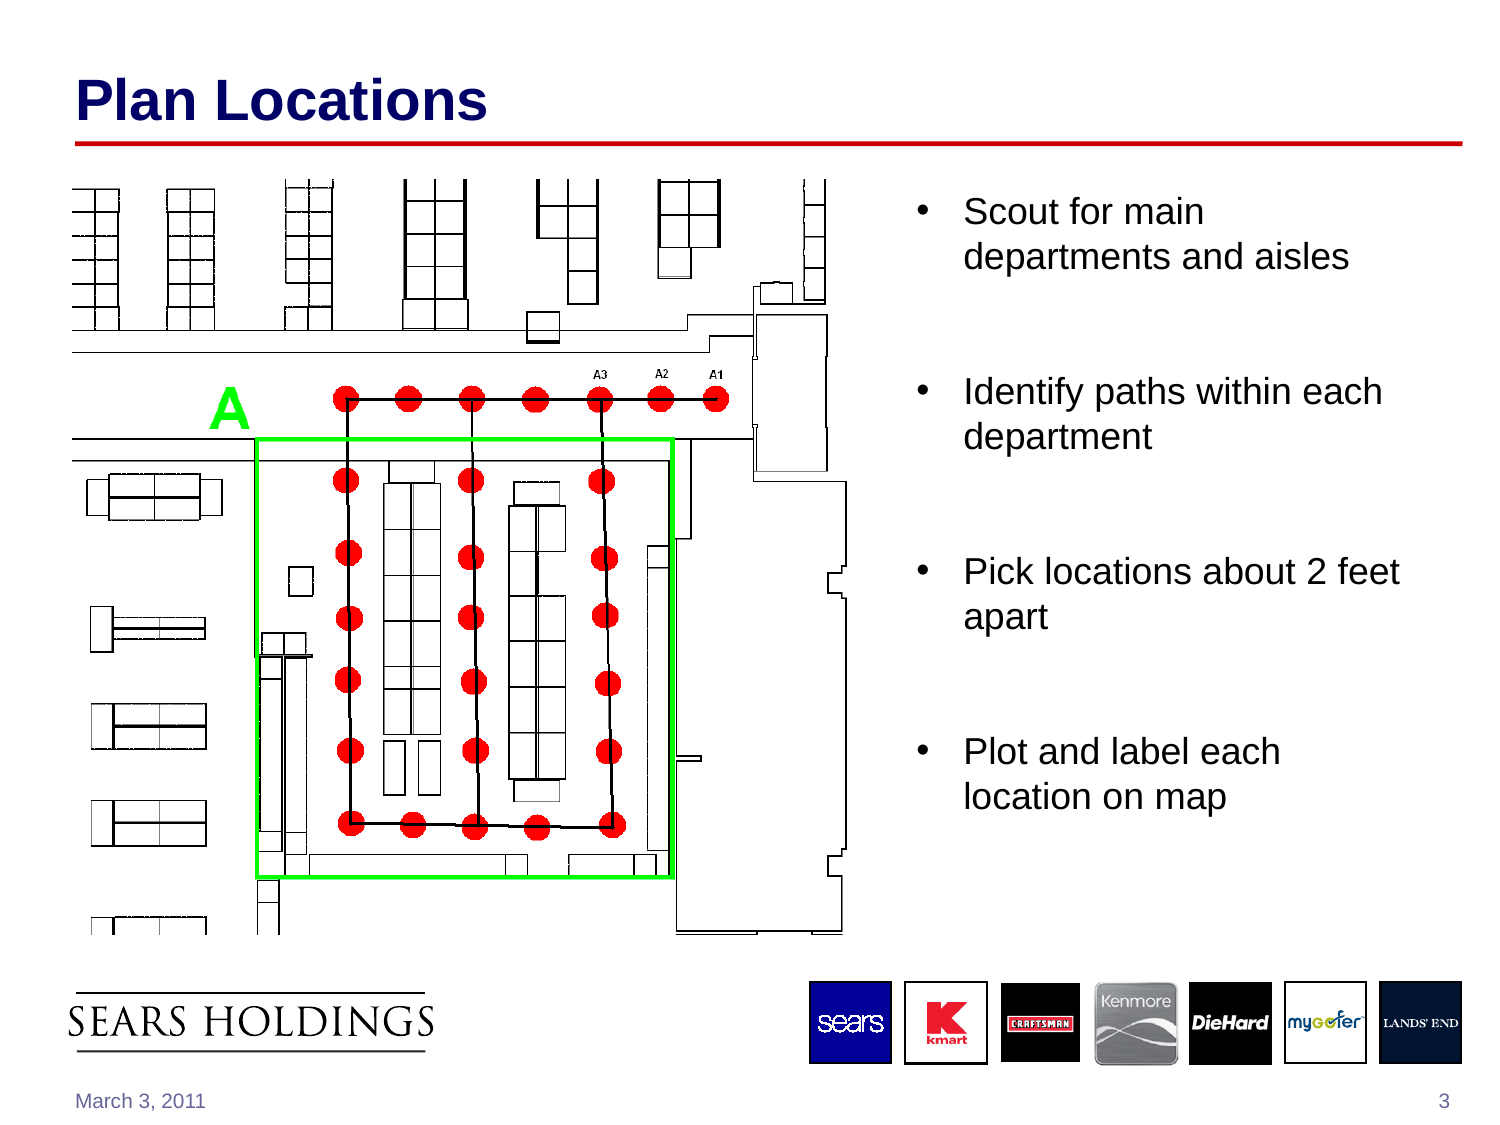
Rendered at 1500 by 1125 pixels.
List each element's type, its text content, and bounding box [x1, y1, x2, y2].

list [71, 178, 863, 949]
picture [1189, 982, 1272, 1065]
text_box Scout for main departments and aisles Identify paths within each department Pick locations about 2 feet apart Plot and label each location on map [901, 179, 1430, 824]
title Plan Locations [75, 62, 1464, 133]
picture [1093, 980, 1179, 1066]
picture [927, 1002, 967, 1044]
